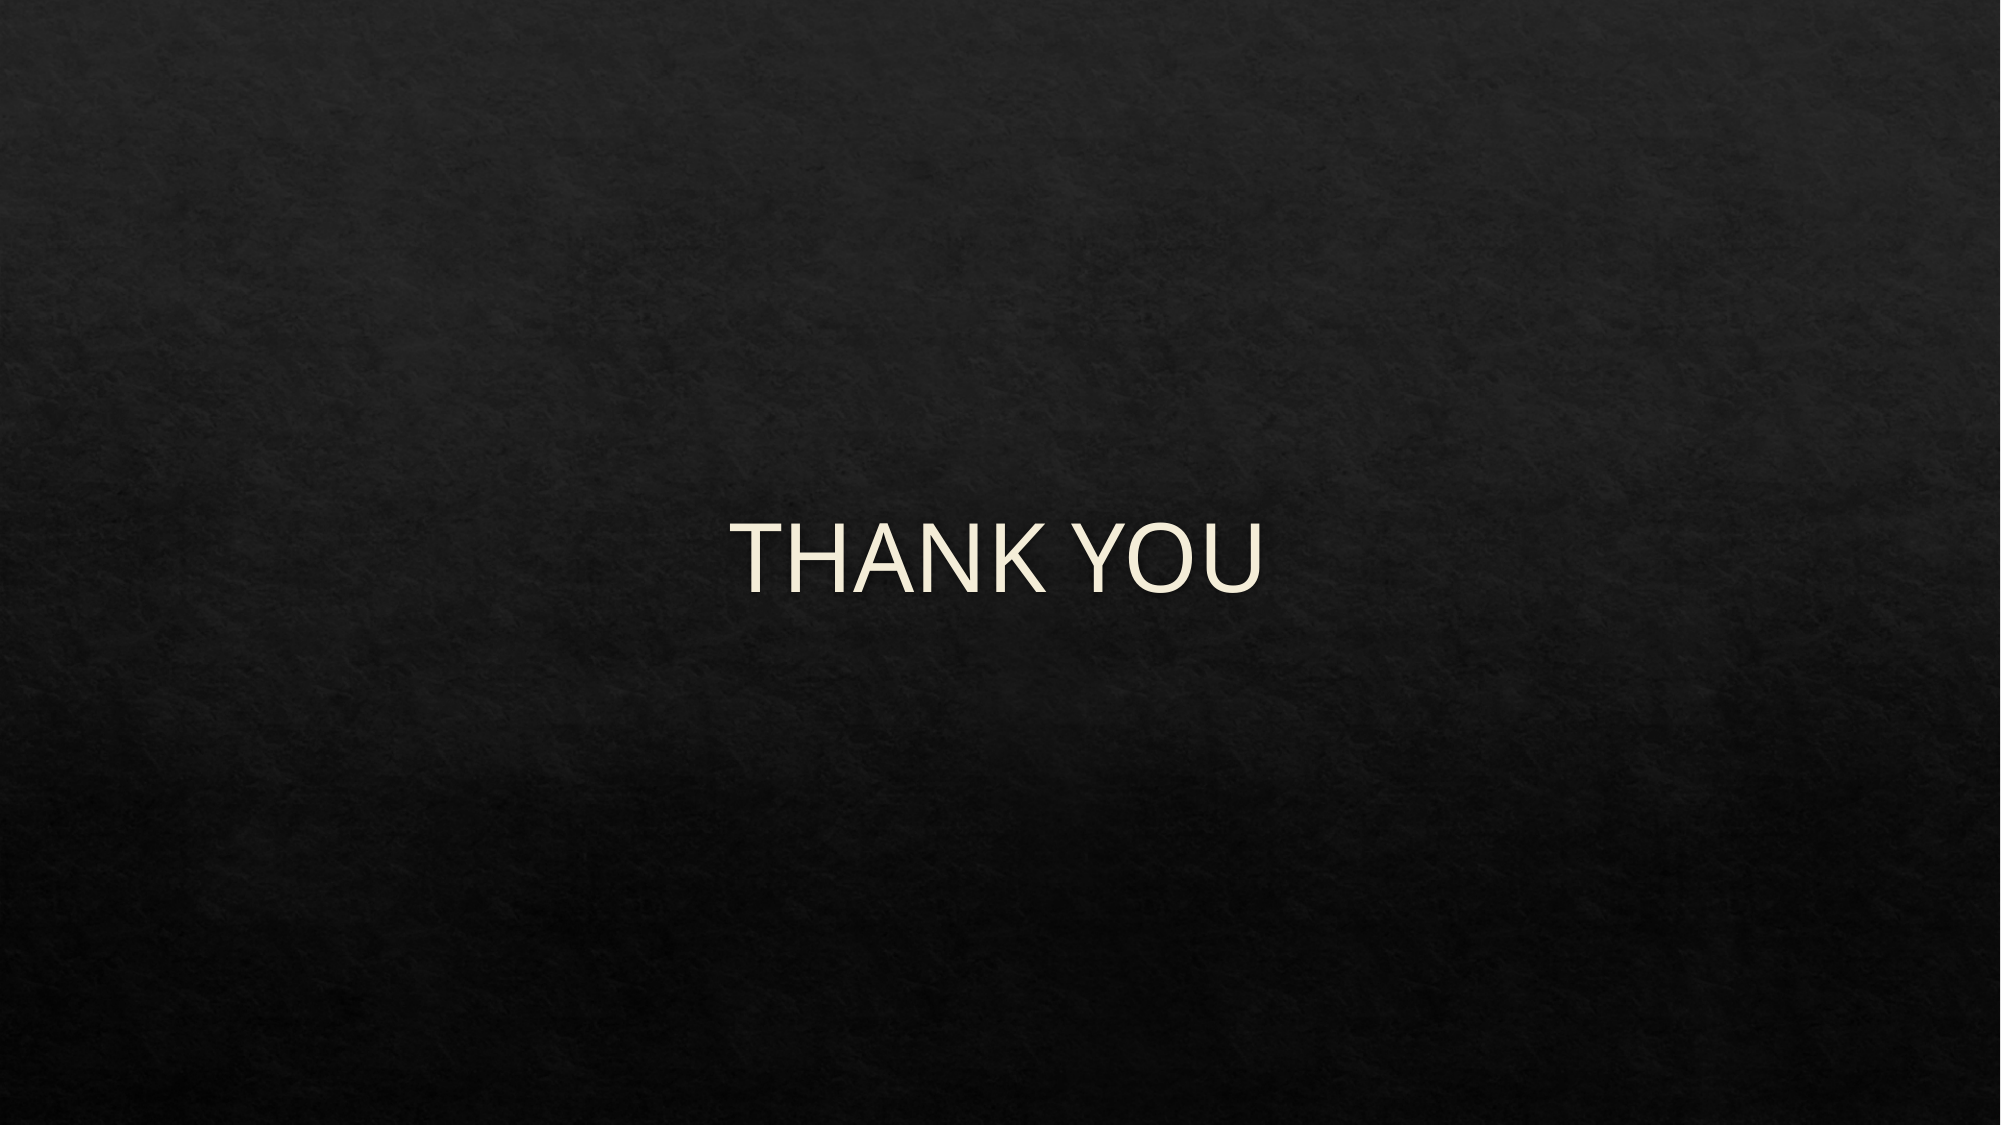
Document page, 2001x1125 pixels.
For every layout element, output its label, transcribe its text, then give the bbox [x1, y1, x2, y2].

title THANK YOU [149, 426, 1849, 698]
